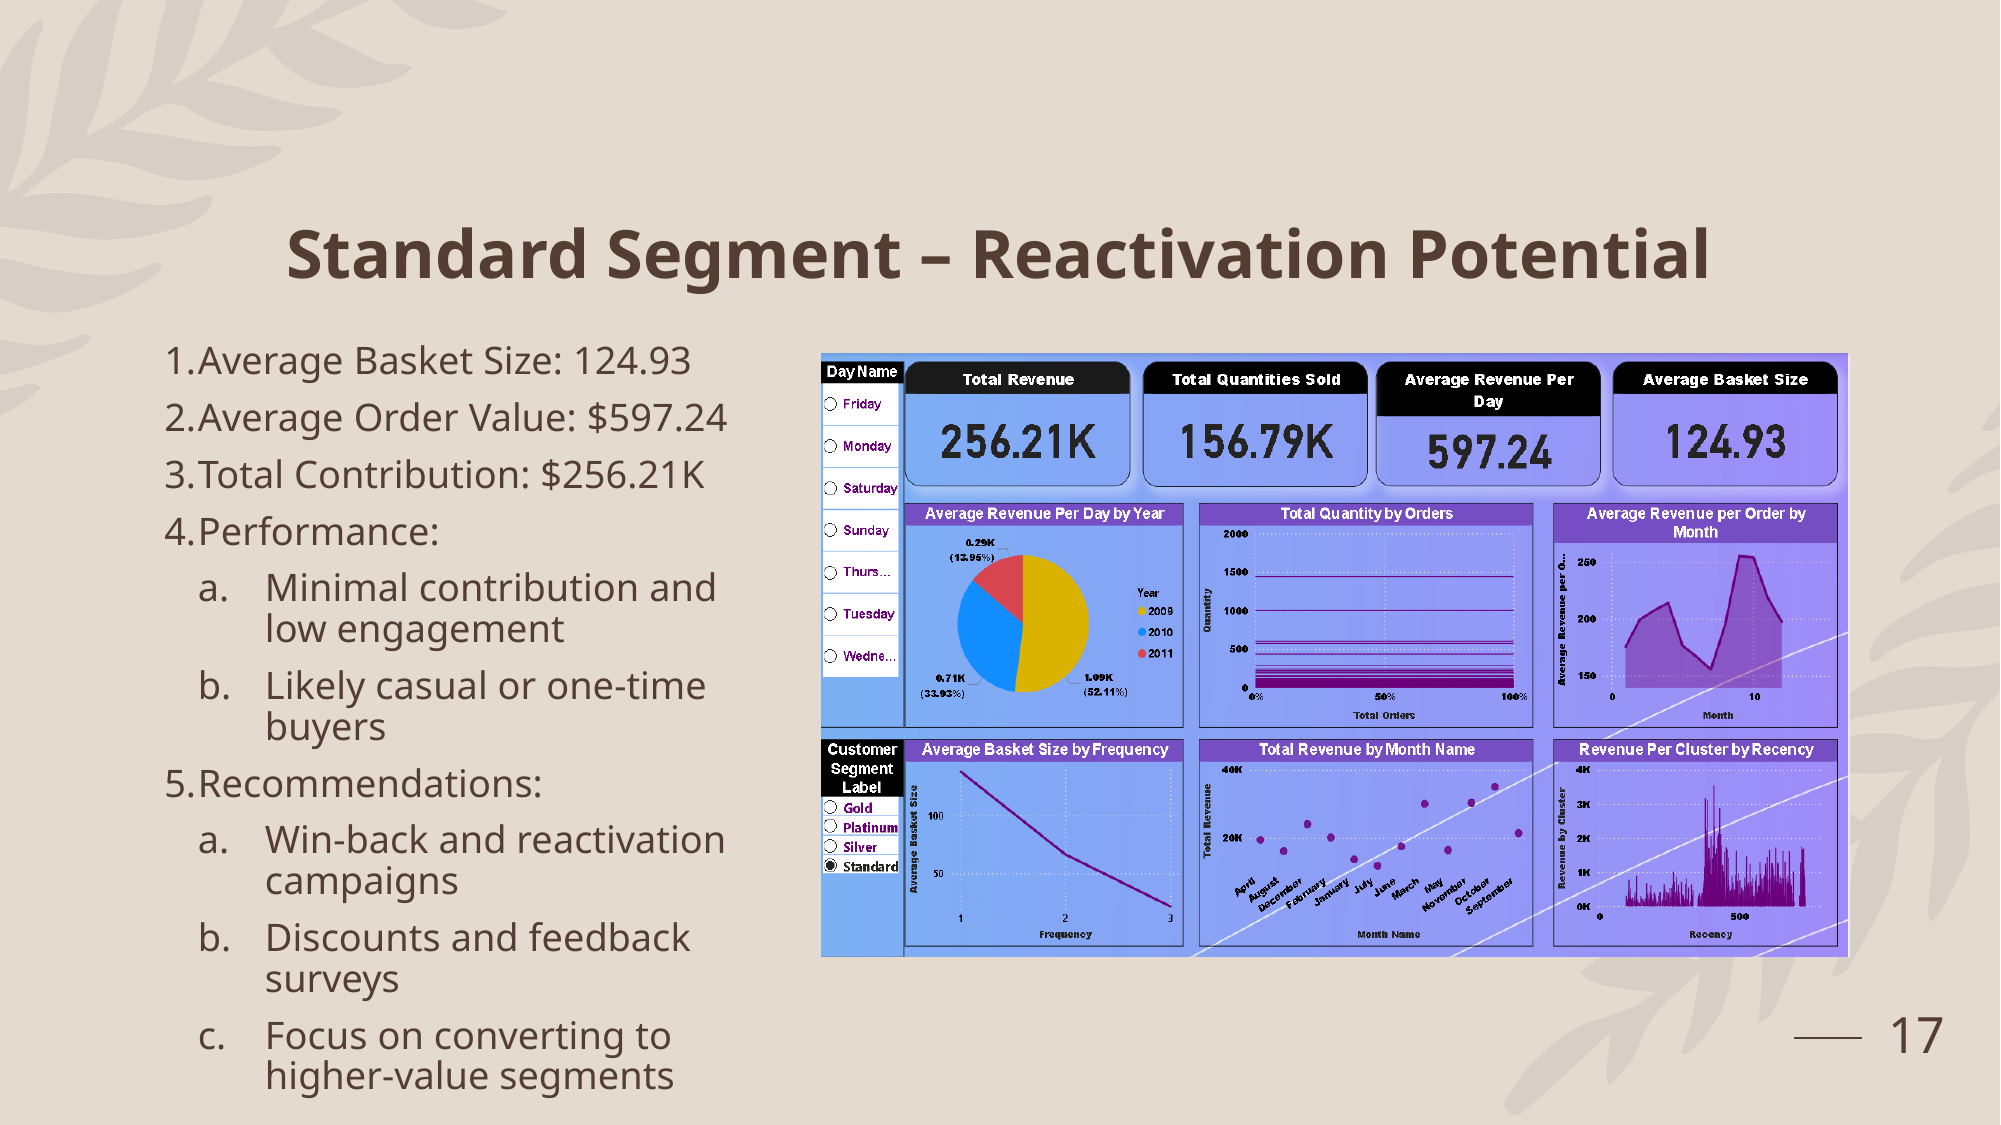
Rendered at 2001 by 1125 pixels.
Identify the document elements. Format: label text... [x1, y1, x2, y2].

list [821, 353, 1850, 957]
slide_number 17 [1862, 964, 1971, 1112]
title Standard Segment – Reactivation Potential [150, 149, 1850, 300]
list Average Basket Size: 124.93 Average Order Value: $597.24 Total Contribution: $256.21K Performance: Minimal contribution and low engagement Likely casual or one-time buyers Recommendations: Win-back and reactivation campaigns Discounts and feedback surveys Focus on converting to higher-value segments [149, 334, 779, 1125]
